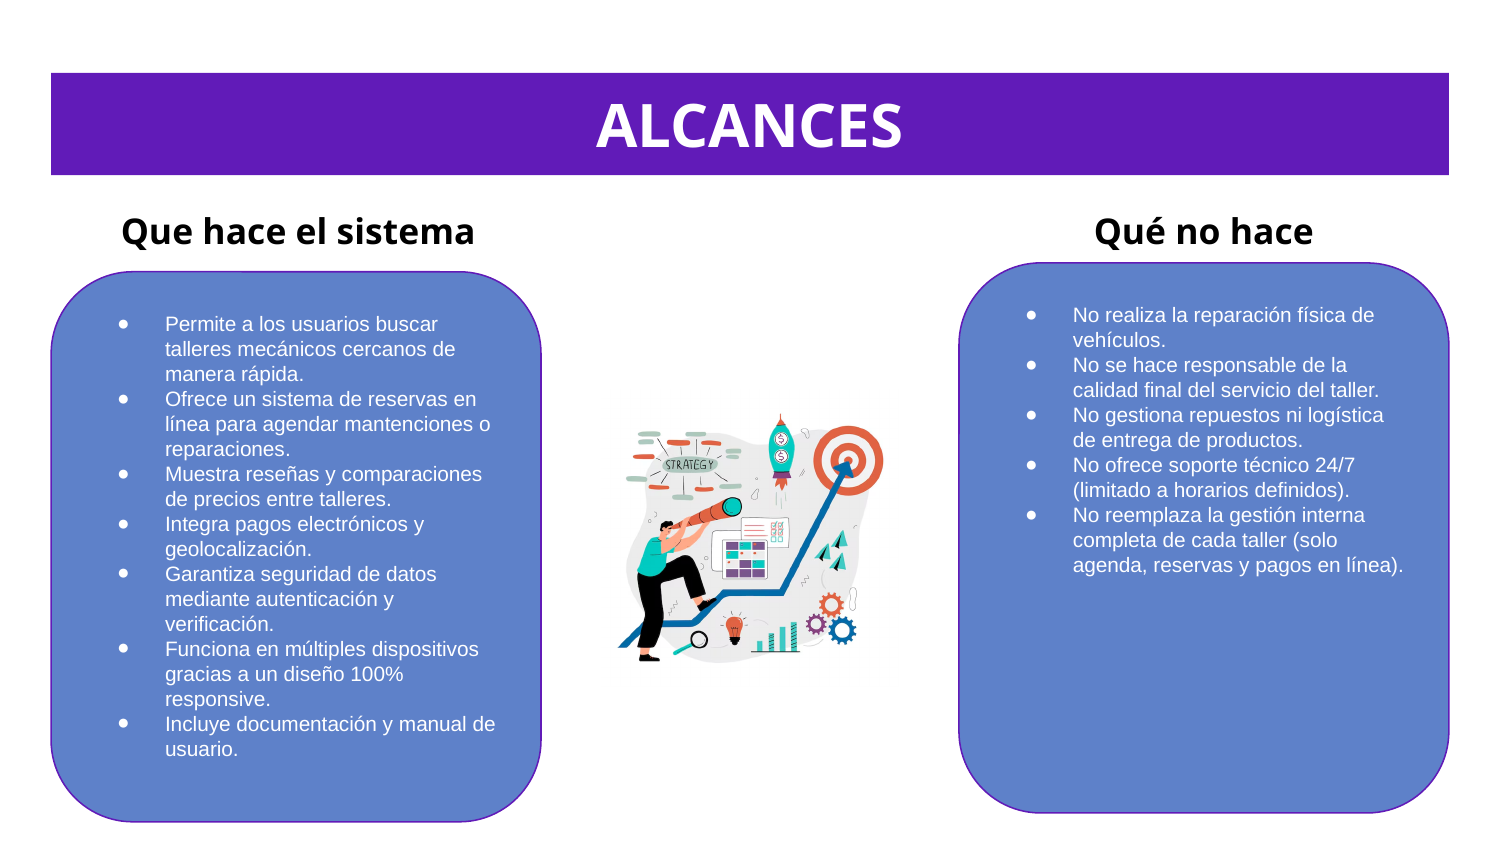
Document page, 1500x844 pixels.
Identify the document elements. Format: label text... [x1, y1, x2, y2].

text_box Permite a los usuarios buscar talleres mecánicos cercanos de manera rápida. Ofrece un sistema de reservas en línea para agendar mantenciones o reparaciones. Muestra reseñas y comparaciones de precios entre talleres. Integra pagos electrónicos y geolocalización. Garantiza seguridad de datos mediante autenticación y verificación. Funciona en múltiples dispositivos gracias a un diseño 100% responsive. Incluye documentación y manual de usuario. [51, 271, 542, 822]
title ALCANCES [51, 72, 1449, 176]
text_box No realiza la reparación física de vehículos. No se hace responsable de la calidad final del servicio del taller. No gestiona repuestos ni logística de entrega de productos. No ofrece soporte técnico 24/7 (limitado a horarios definidos). No reemplaza la gestión interna completa de cada taller (solo agenda, reservas y pagos en línea). [958, 262, 1449, 813]
text_box Que hace el sistema [53, 194, 544, 263]
text_box Qué no hace [958, 194, 1449, 263]
picture [601, 389, 899, 687]
